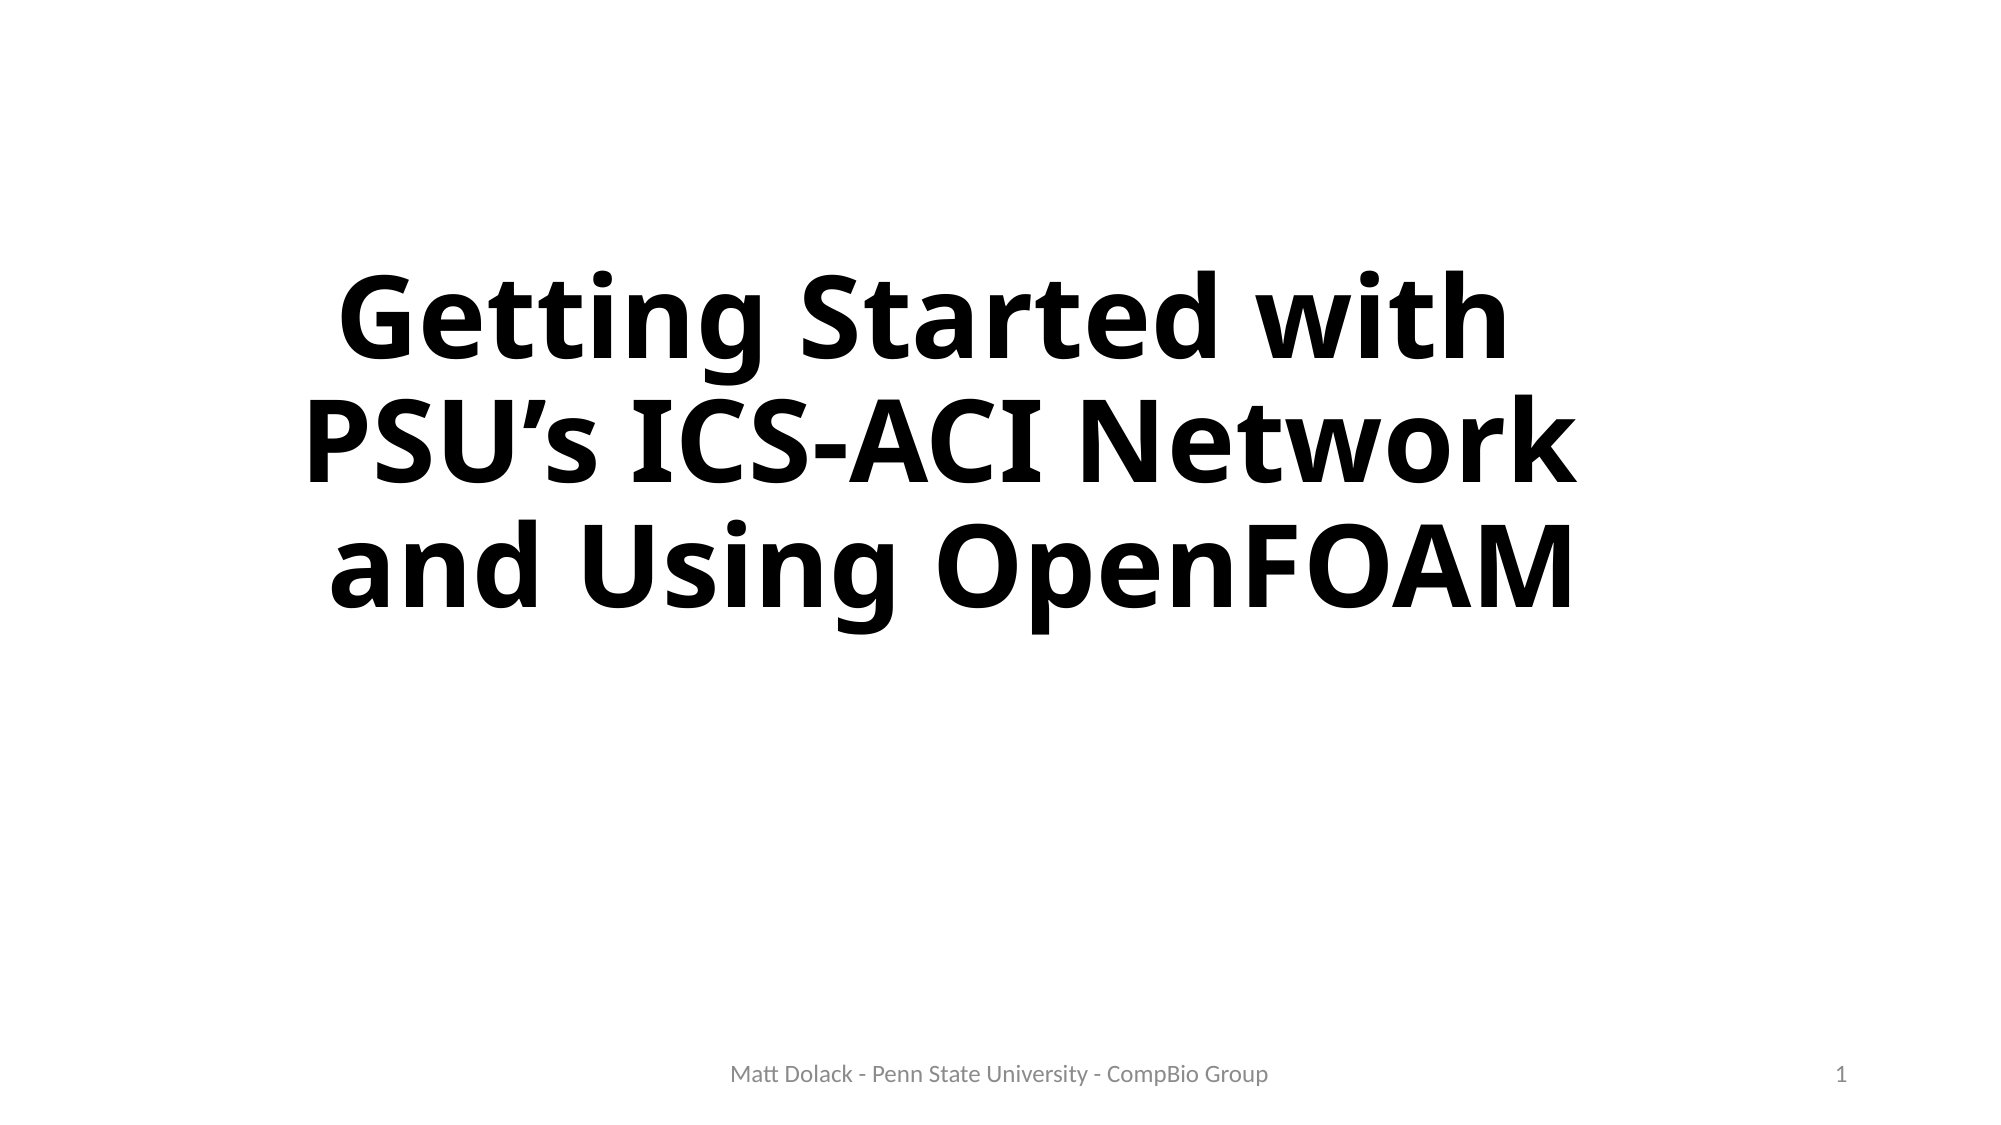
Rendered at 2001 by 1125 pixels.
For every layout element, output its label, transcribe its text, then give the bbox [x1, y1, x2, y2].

title Getting Started with PSU’s ICS-ACI Network and Using OpenFOAM [204, 247, 1705, 778]
slide_number 1 [1412, 1042, 1863, 1103]
footer Matt Dolack - Penn State University - CompBio Group [662, 1042, 1338, 1103]
